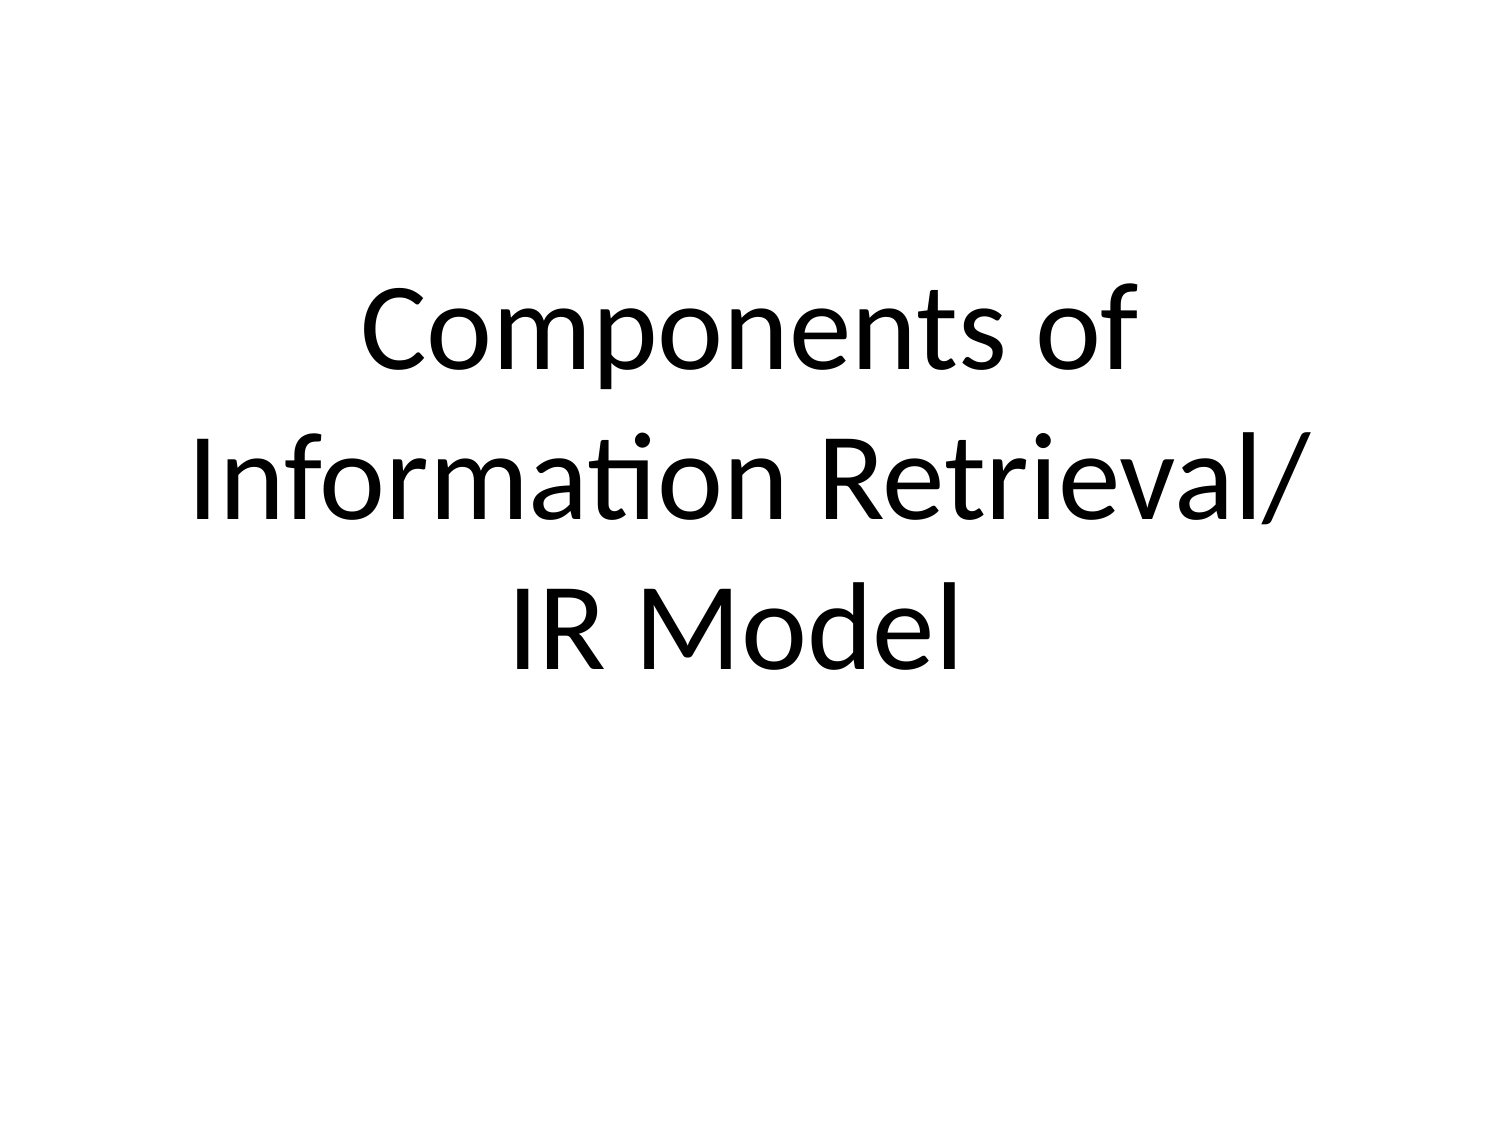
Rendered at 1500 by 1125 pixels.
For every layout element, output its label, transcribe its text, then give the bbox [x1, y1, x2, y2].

title Components of Information Retrieval/ IR Model [112, 349, 1388, 591]
